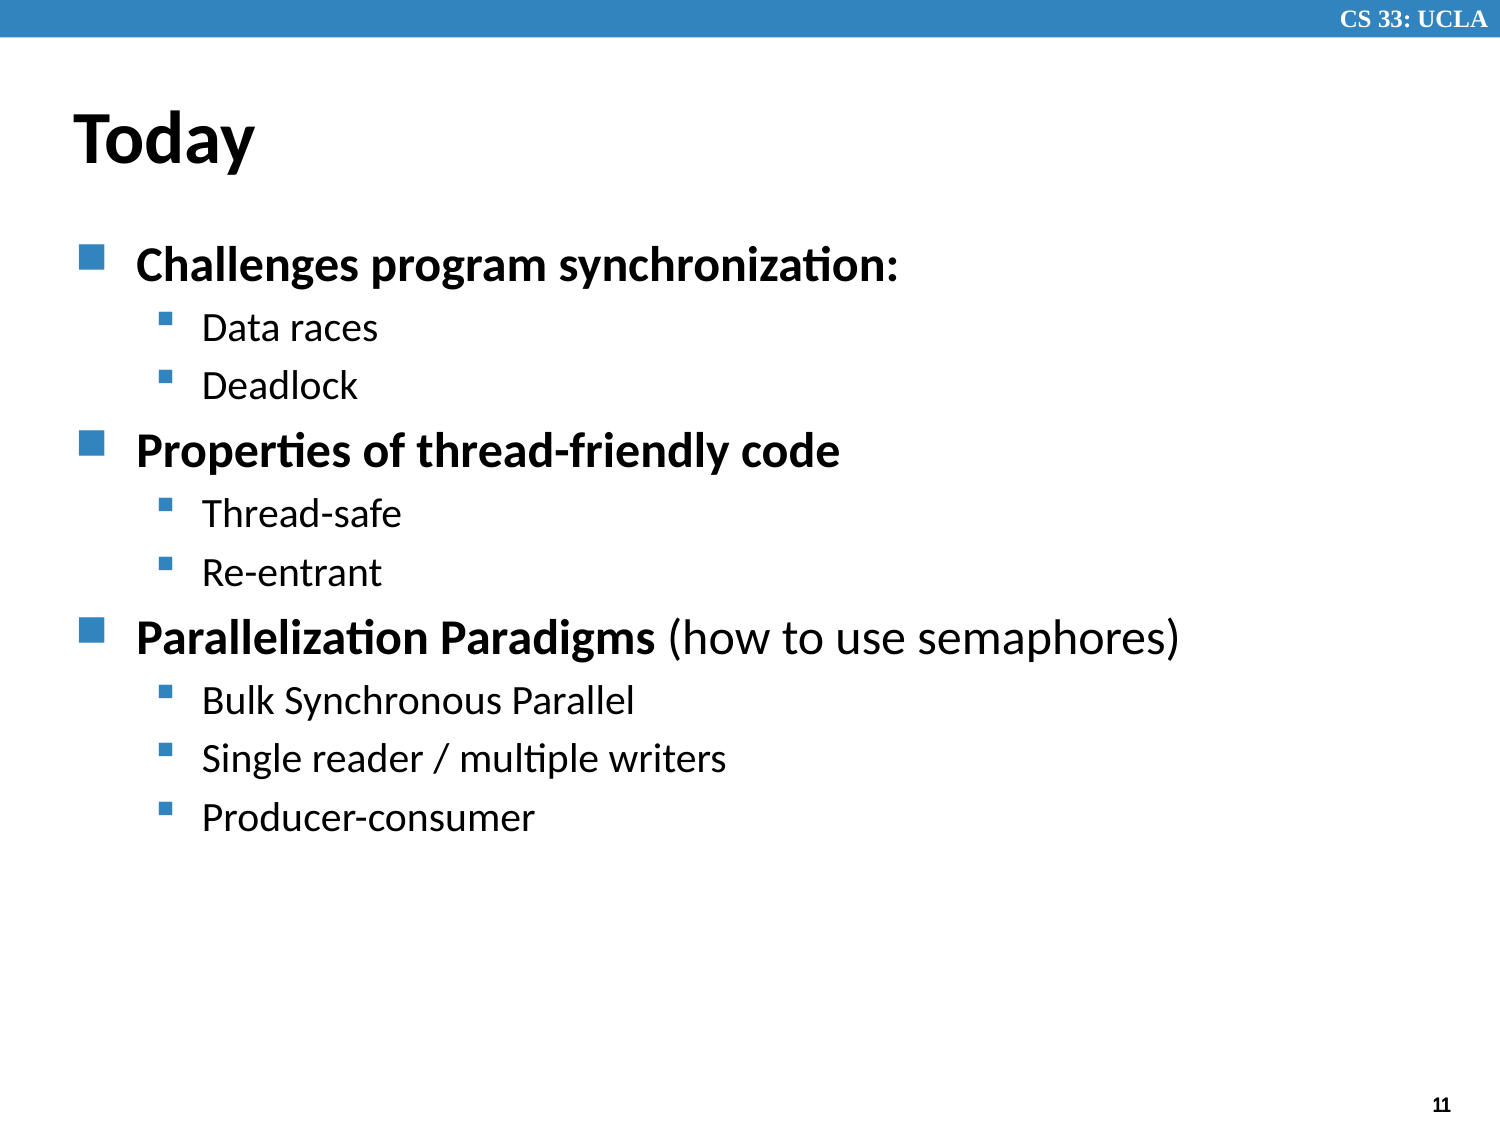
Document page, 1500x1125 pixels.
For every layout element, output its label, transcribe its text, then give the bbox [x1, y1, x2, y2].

title Today [58, 71, 1305, 197]
list Challenges program synchronization: Data races Deadlock Properties of thread-friendly code Thread-safe Re-entrant Parallelization Paradigms (how to use semaphores) Bulk Synchronous Parallel Single reader / multiple writers Producer-consumer [64, 223, 1361, 1040]
